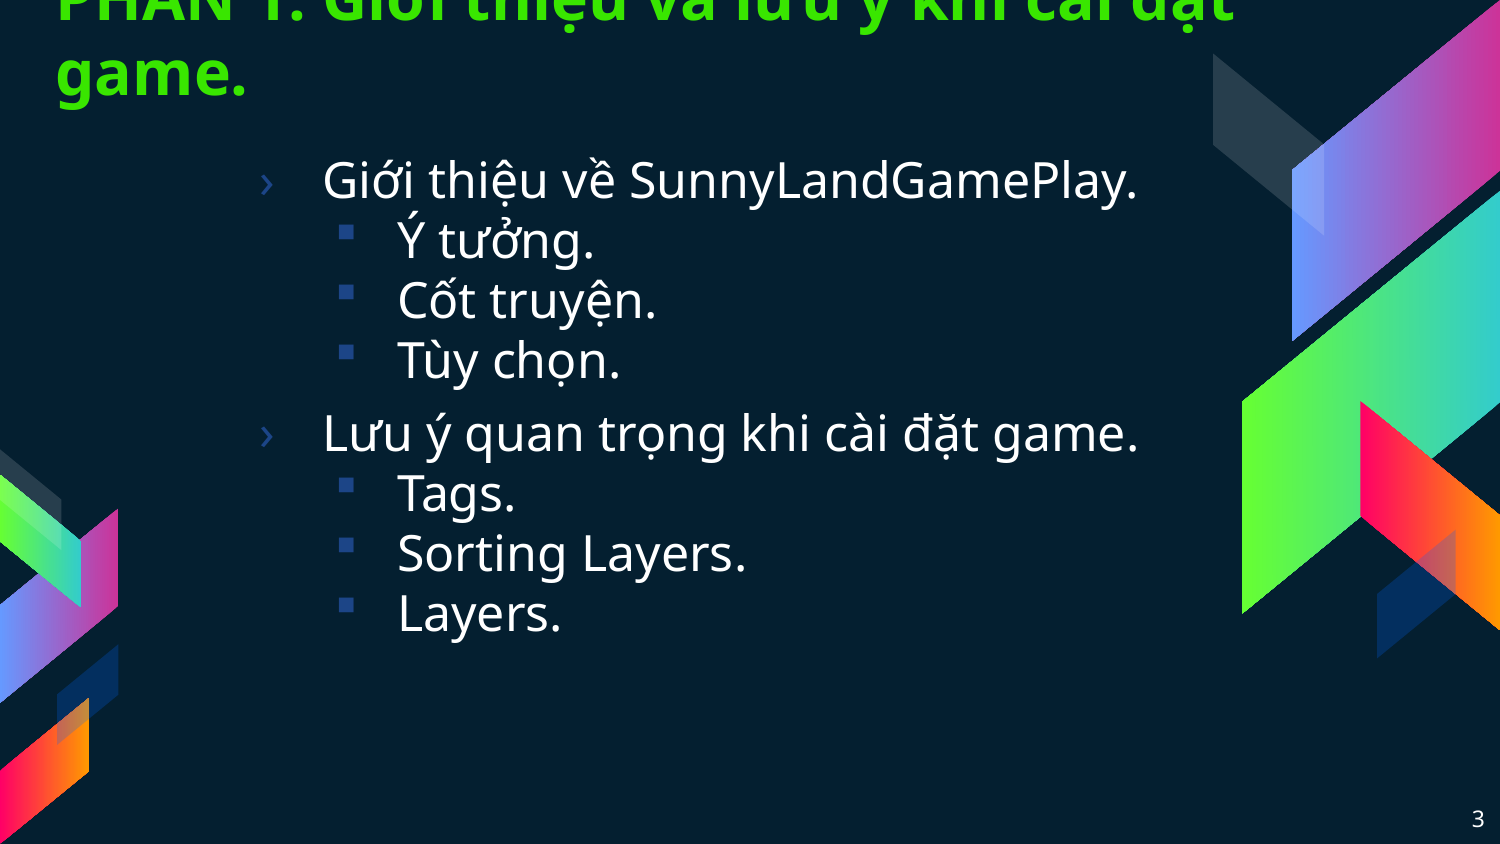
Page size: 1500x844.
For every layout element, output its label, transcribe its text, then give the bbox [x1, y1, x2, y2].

list Giới thiệu về SunnyLandGamePlay. Ý tưởng. Cốt truyện. Tùy chọn. Lưu ý quan trọng khi cài đặt game. Tags. Sorting Layers. Layers. [232, 133, 1212, 752]
title PHẦN 1: Giới thiệu và lưu ý khi cài đặt game. [40, 93, 1404, 199]
slide_number 3 [1403, 789, 1500, 844]
